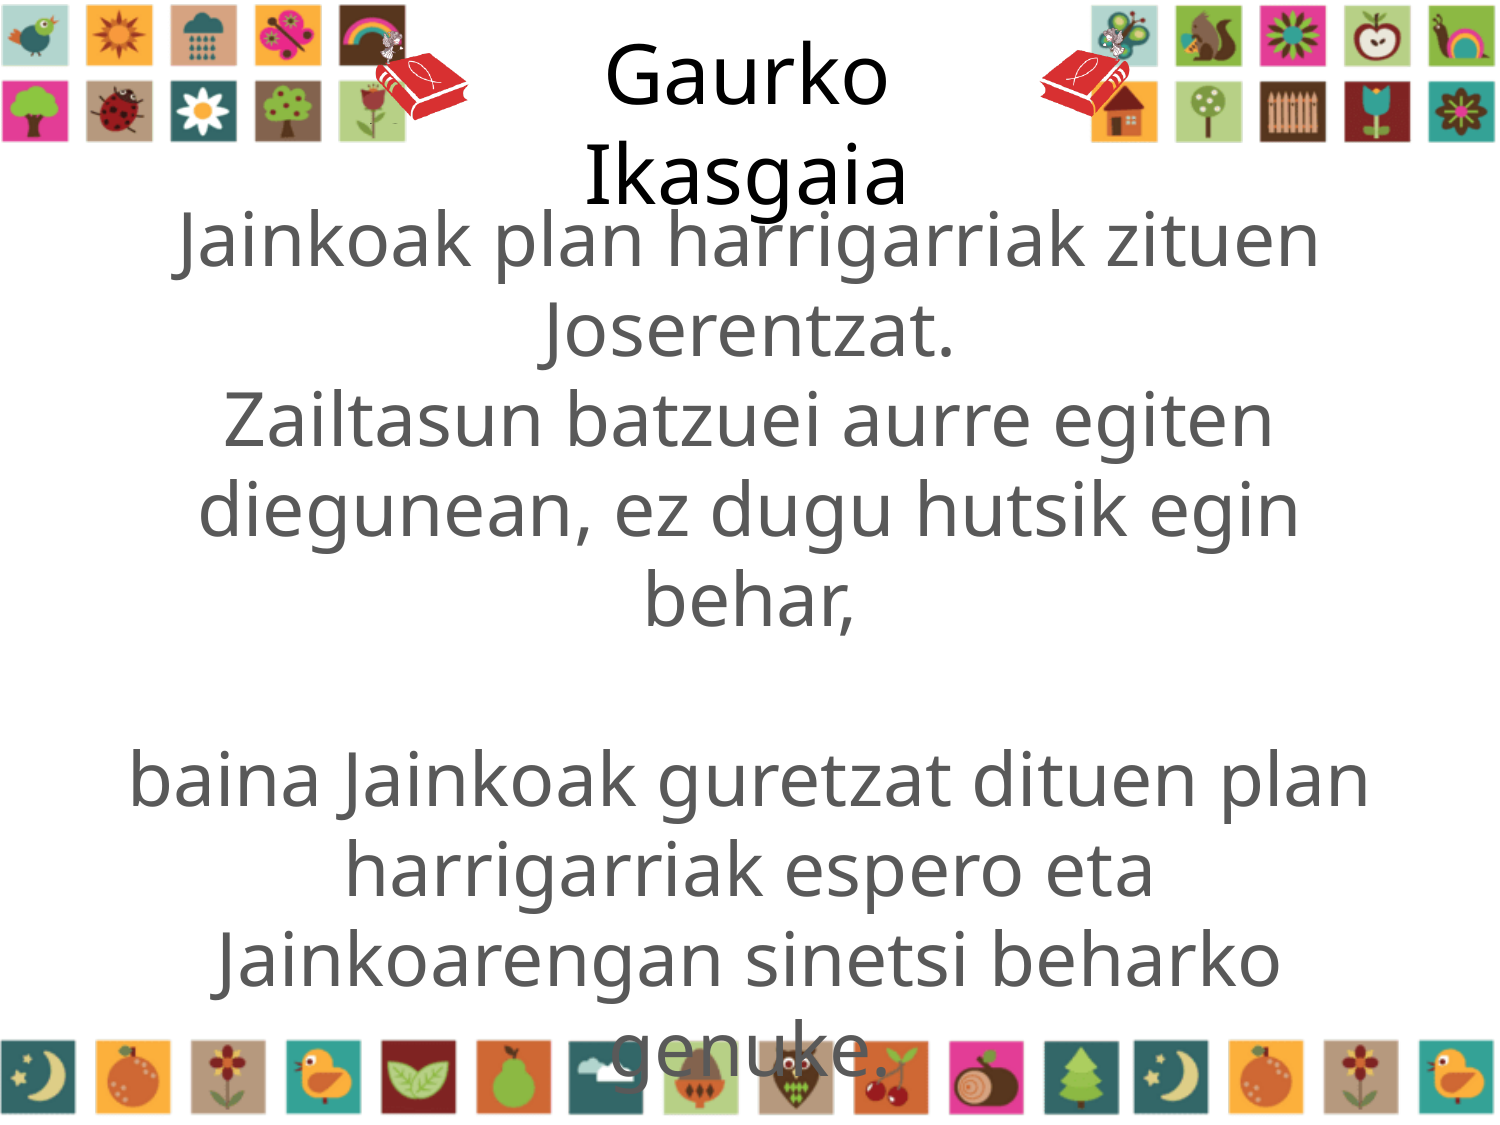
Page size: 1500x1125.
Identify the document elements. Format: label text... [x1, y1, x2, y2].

text_box Gaurko Ikasgaia [414, 13, 1080, 184]
picture [1008, 3, 1500, 150]
picture [0, 3, 501, 150]
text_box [0, 1028, 1500, 1118]
text_box Jainkoak plan harrigarriak zituen Joserentzat. Zailtasun batzuei aurre egiten diegunean, ez dugu hutsik egin behar, baina Jainkoak guretzat dituen plan harrigarriak espero eta Jainkoarengan sinetsi beharko genuke. [76, 184, 1424, 1027]
